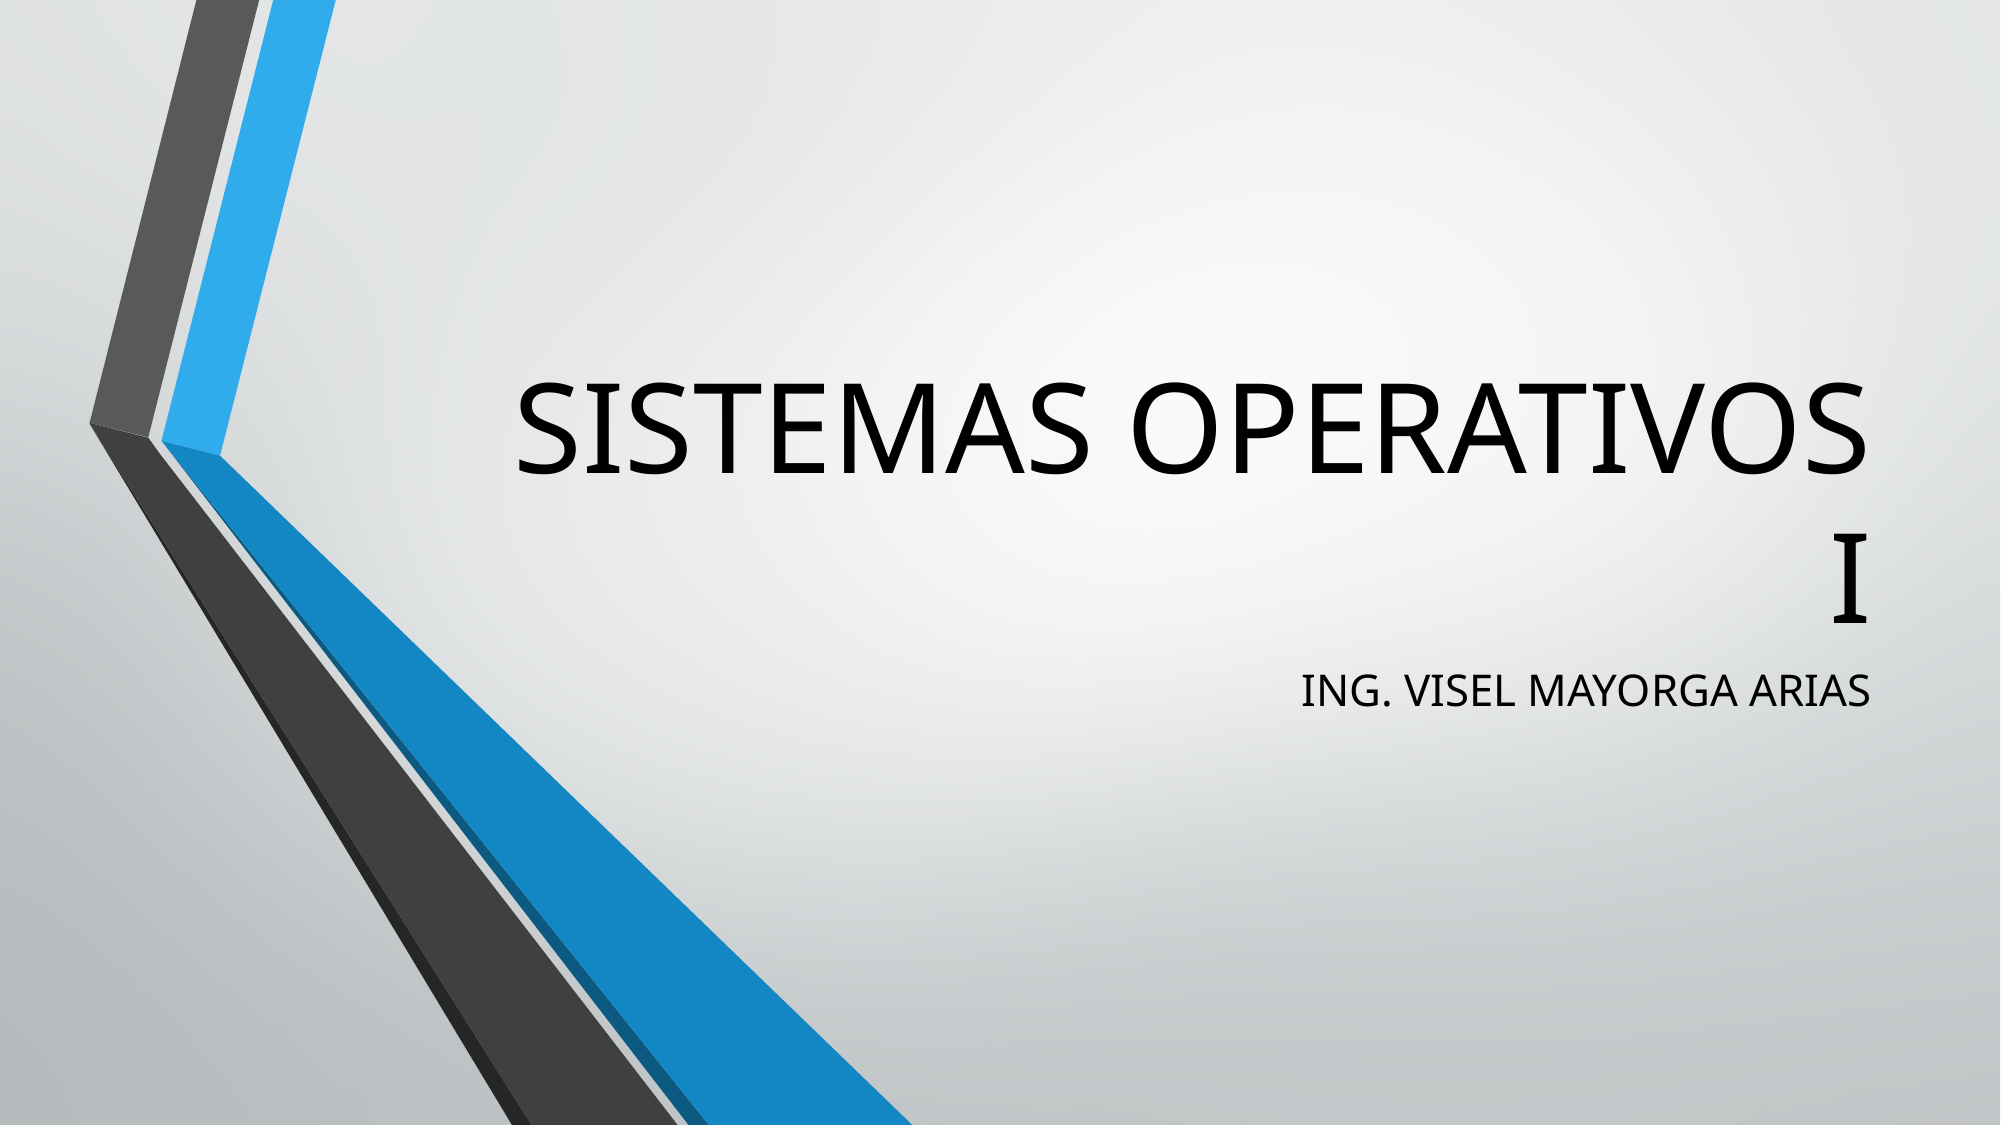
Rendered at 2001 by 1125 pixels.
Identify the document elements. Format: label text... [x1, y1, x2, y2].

title SISTEMAS OPERATIVOS I [480, 226, 1887, 656]
subtitle ING. VISEL MAYORGA ARIAS [740, 655, 1887, 884]
